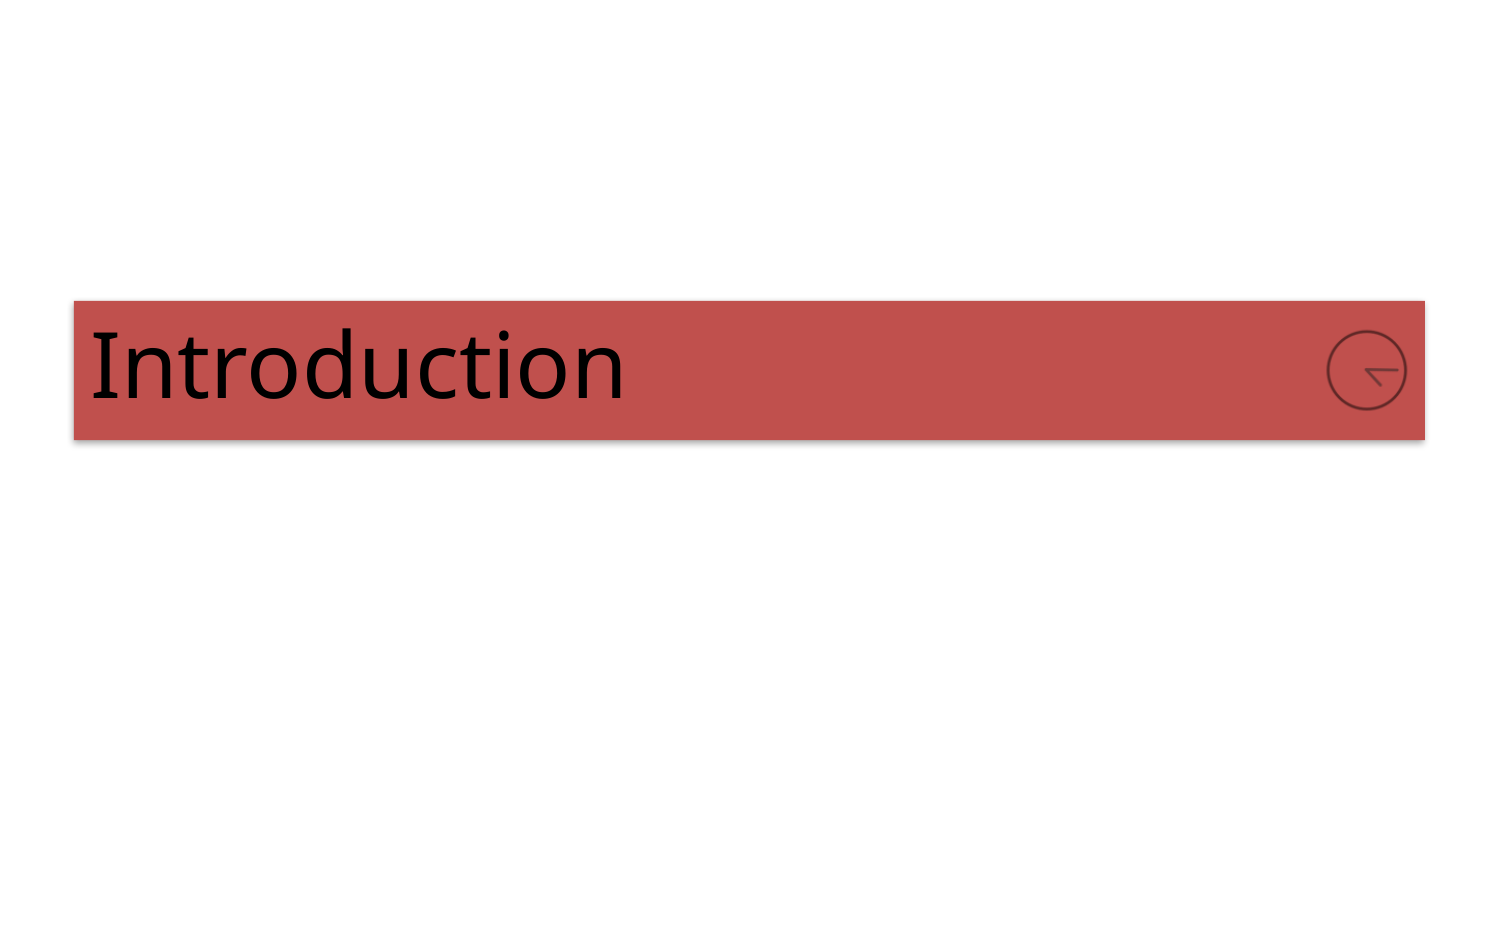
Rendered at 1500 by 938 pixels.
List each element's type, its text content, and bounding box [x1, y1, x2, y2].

picture [1312, 311, 1426, 424]
title Introduction [75, 283, 1425, 441]
